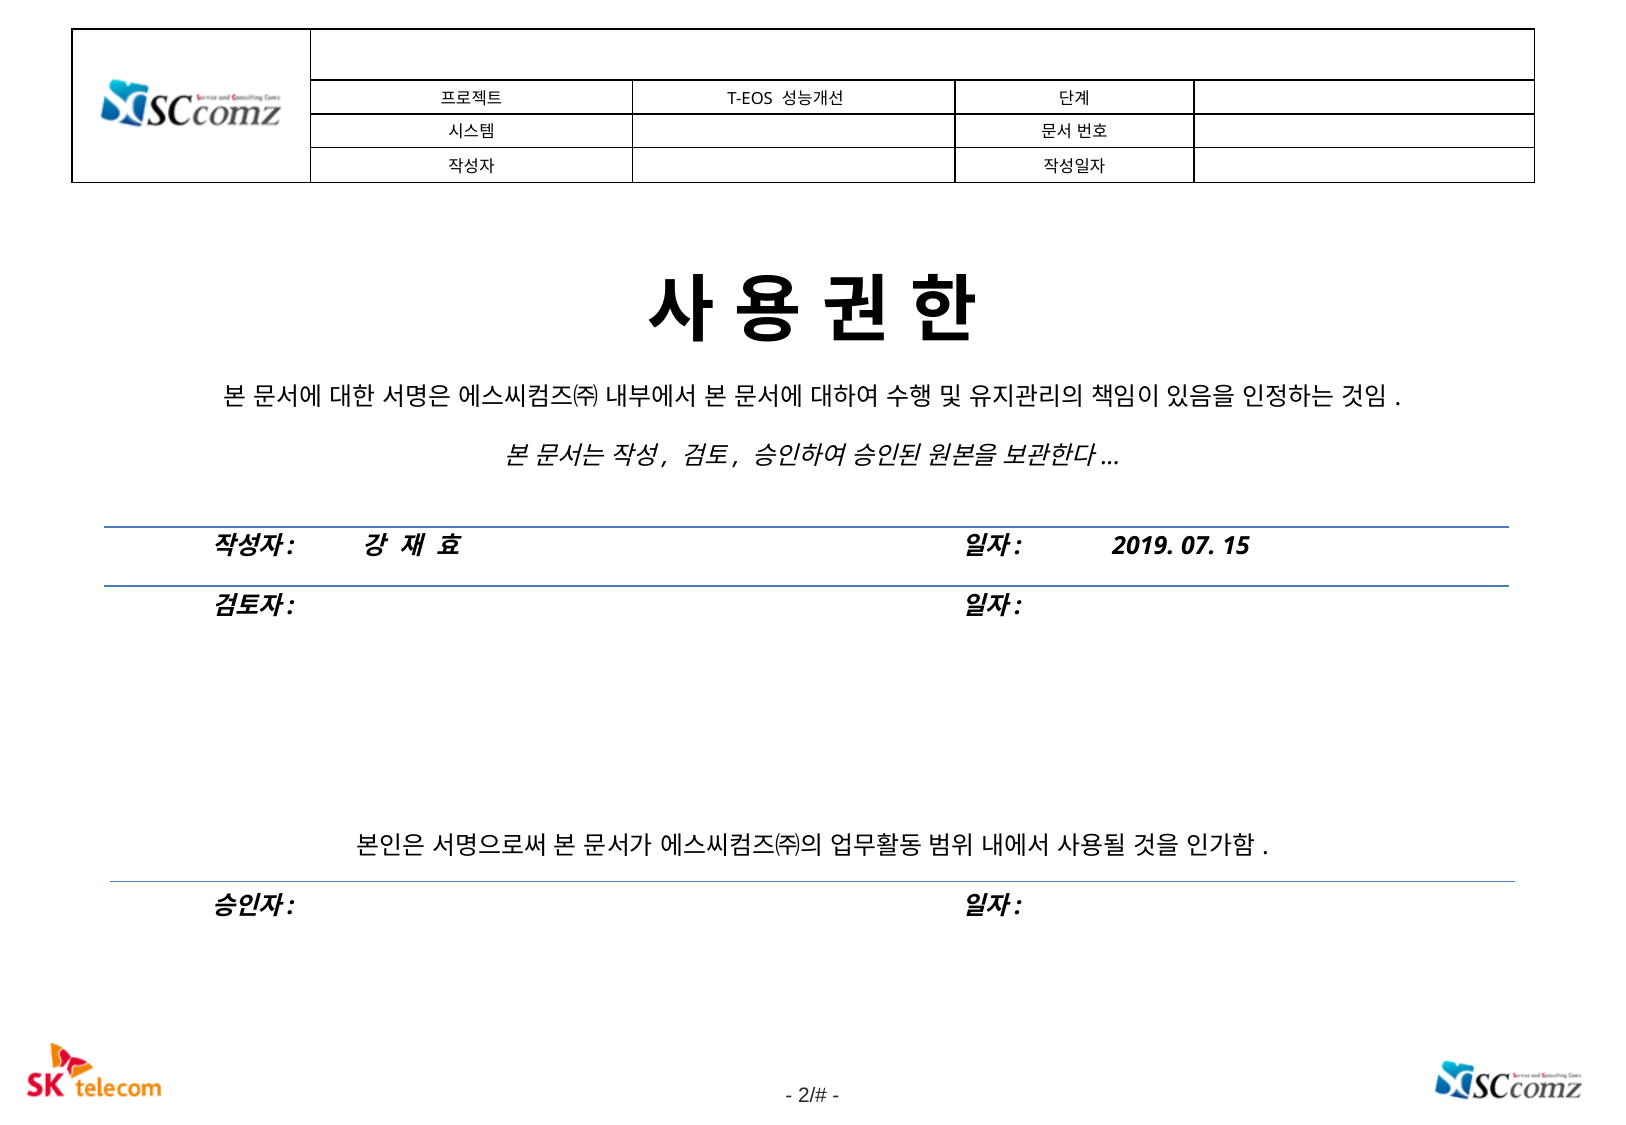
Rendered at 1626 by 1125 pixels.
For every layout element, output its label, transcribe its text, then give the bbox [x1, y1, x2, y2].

picture [1414, 1049, 1603, 1114]
text_box 사 용 권 한 본 문서에 대한 서명은 에스씨컴즈㈜ 내부에서 본 문서에 대하여 수행 및 유지관리의 책임이 있음을 인정하는 것임. 본 문서는 작성, 검토, 승인하여 승인된 원본을 보관한다... 작성자: 강 재 효 일자: 2019. 07. 15 검토자: 일자: 본인은 서명으로써 본 문서가 에스씨컴즈㈜의 업무활동 범위 내에서 사용될 것을 인가함. 승인자: 일자: [80, 255, 1545, 987]
picture [27, 1042, 175, 1110]
picture [75, 65, 307, 145]
